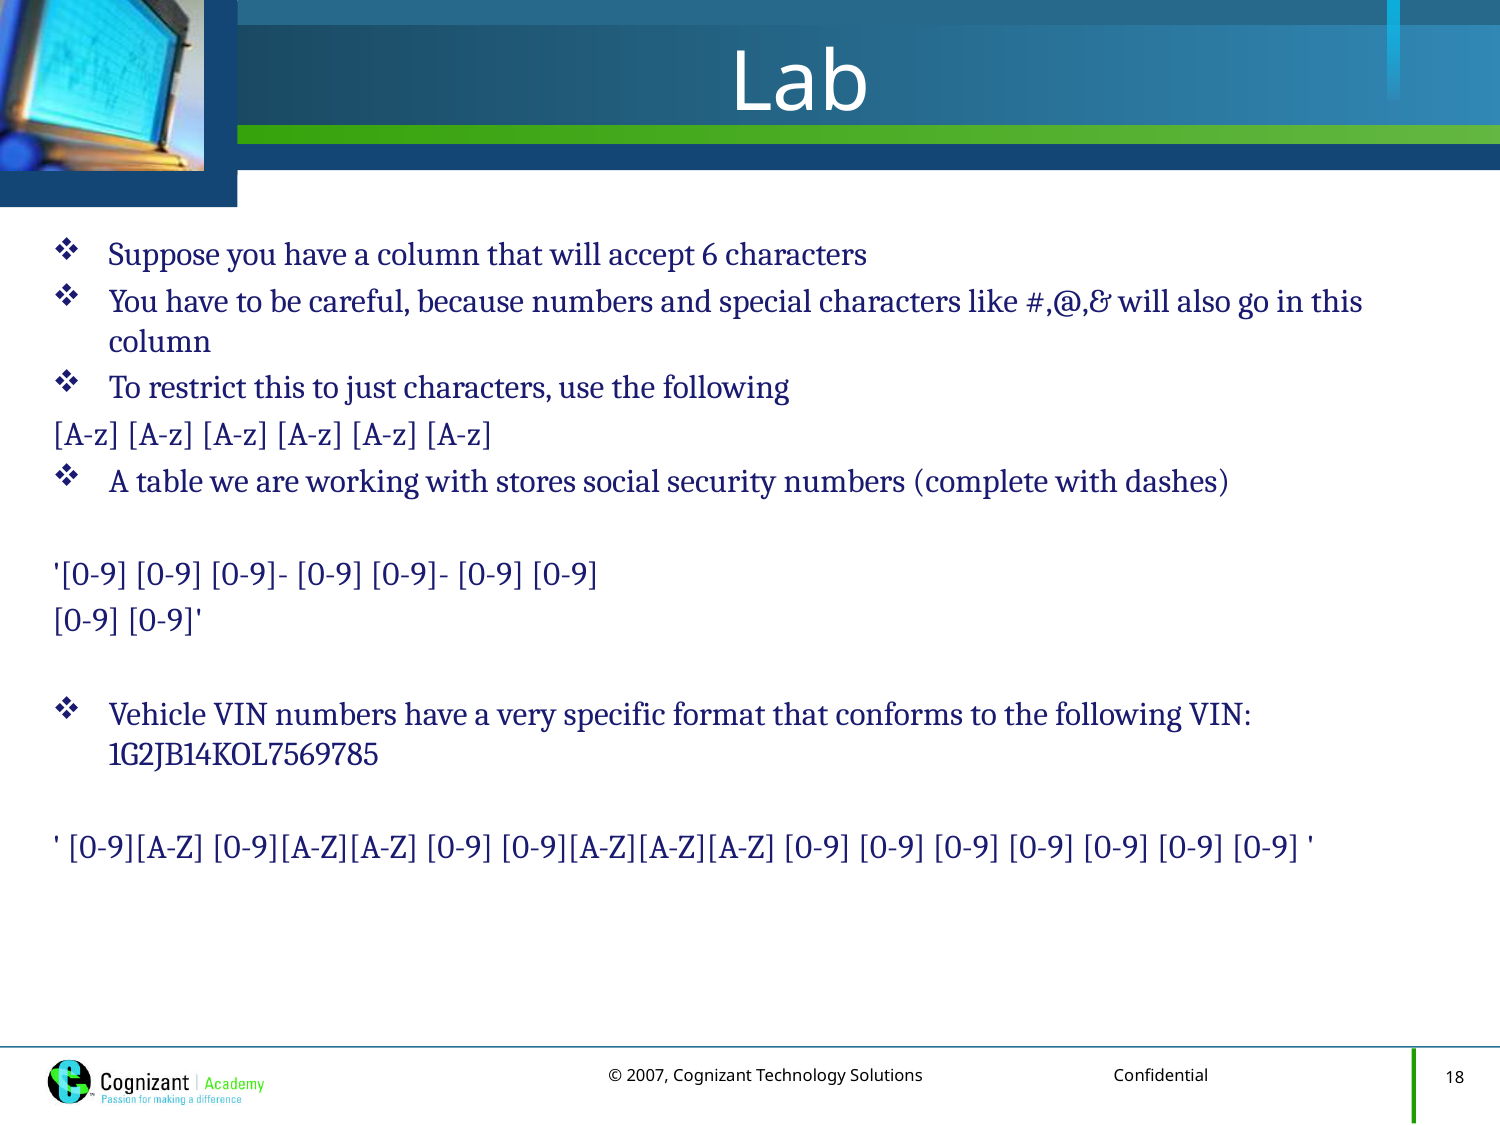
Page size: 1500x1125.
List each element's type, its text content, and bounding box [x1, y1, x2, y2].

title Lab [237, 33, 1363, 122]
list Suppose you have a column that will accept 6 characters You have to be careful, because numbers and special characters like #,@,& will also go in this column To restrict this to just characters, use the following [A-z] [A-z] [A-z] [A-z] [A-z] [A-z] A table we are working with stores social security numbers (complete with dashes) '[0-9] [0-9] [0-9]- [0-9] [0-9]- [0-9] [0-9] [0-9] [0-9]' Vehicle VIN numbers have a very specific format that conforms to the following VIN: 1G2JB14KOL7569785 ' [0-9][A-Z] [0-9][A-Z][A-Z] [0-9] [0-9][A-Z][A-Z][A-Z] [0-9] [0-9] [0-9] [0-9] [0-9] [0-9] [0-9] ' [37, 224, 1463, 1037]
picture [0, 0, 204, 171]
slide_number 18 [1418, 1058, 1492, 1112]
picture [35, 1050, 275, 1119]
